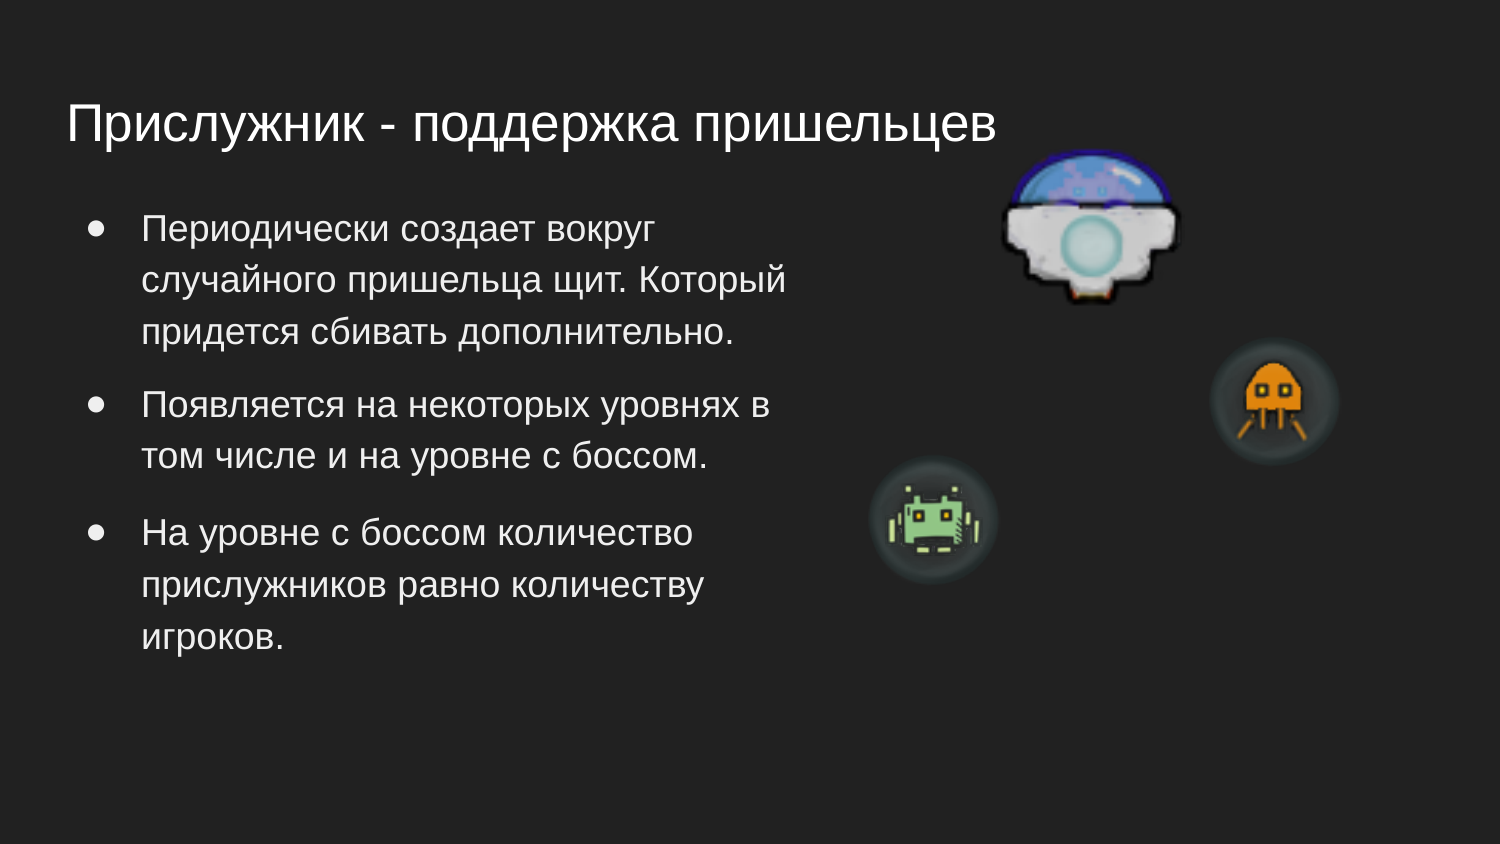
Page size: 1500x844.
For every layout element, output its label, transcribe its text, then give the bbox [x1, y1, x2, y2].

picture [867, 453, 1001, 587]
picture [1000, 148, 1186, 309]
list Периодически создает вокруг случайного пришельца щит. Который придется сбивать дополнительно. Появляется на некоторых уровнях в том числе и на уровне с боссом. На уровне с боссом количество прислужников равно количеству игроков. [51, 181, 818, 748]
title Прислужник - поддержка пришельцев [51, 72, 1449, 167]
picture [1208, 334, 1342, 469]
